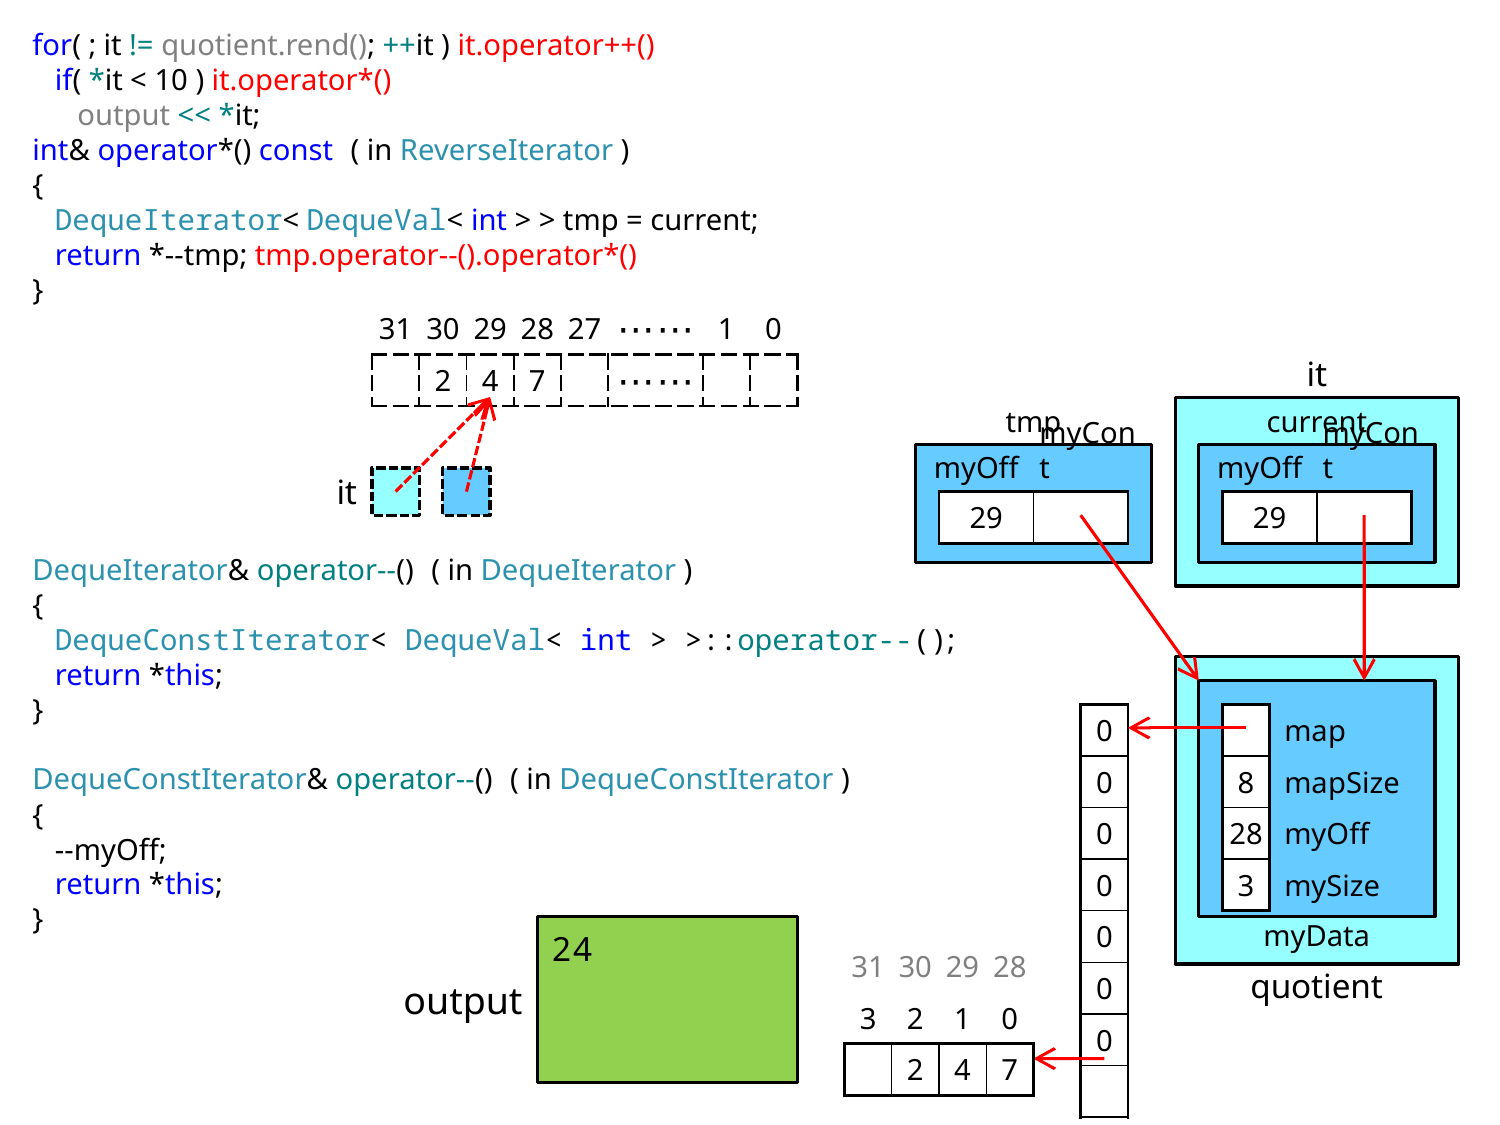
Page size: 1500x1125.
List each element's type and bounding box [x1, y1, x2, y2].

table_cell [1082, 808, 1127, 858]
text_box [301, 396, 492, 517]
table_cell [846, 1045, 891, 1094]
text_box [915, 349, 1459, 1012]
table_header [1271, 704, 1435, 756]
list [17, 19, 1365, 988]
table_header [1034, 493, 1127, 542]
table_header [1224, 493, 1316, 542]
table_cell [1082, 1066, 1127, 1116]
table_cell [892, 1045, 938, 1094]
table_header [1224, 706, 1268, 755]
table_cell [1224, 808, 1268, 858]
text_box [1035, 1047, 1105, 1070]
table_cell [844, 992, 1033, 1042]
table_cell [1082, 963, 1127, 1013]
table_cell [1082, 757, 1127, 807]
table_header [940, 493, 1033, 542]
table_cell [1082, 860, 1127, 910]
table_cell [987, 1045, 1032, 1094]
table_cell [1082, 1015, 1127, 1065]
table_cell [1271, 756, 1435, 911]
table_cell [1082, 911, 1127, 962]
table_cell [940, 1045, 986, 1094]
table_header [1082, 706, 1127, 755]
text_box [371, 916, 798, 1083]
list [1129, 729, 1222, 988]
table_cell [1224, 757, 1268, 807]
table_cell [1224, 860, 1268, 909]
table_cell [372, 354, 797, 406]
table_header [1318, 493, 1410, 542]
table_header [844, 940, 1033, 992]
table_header [372, 303, 797, 354]
